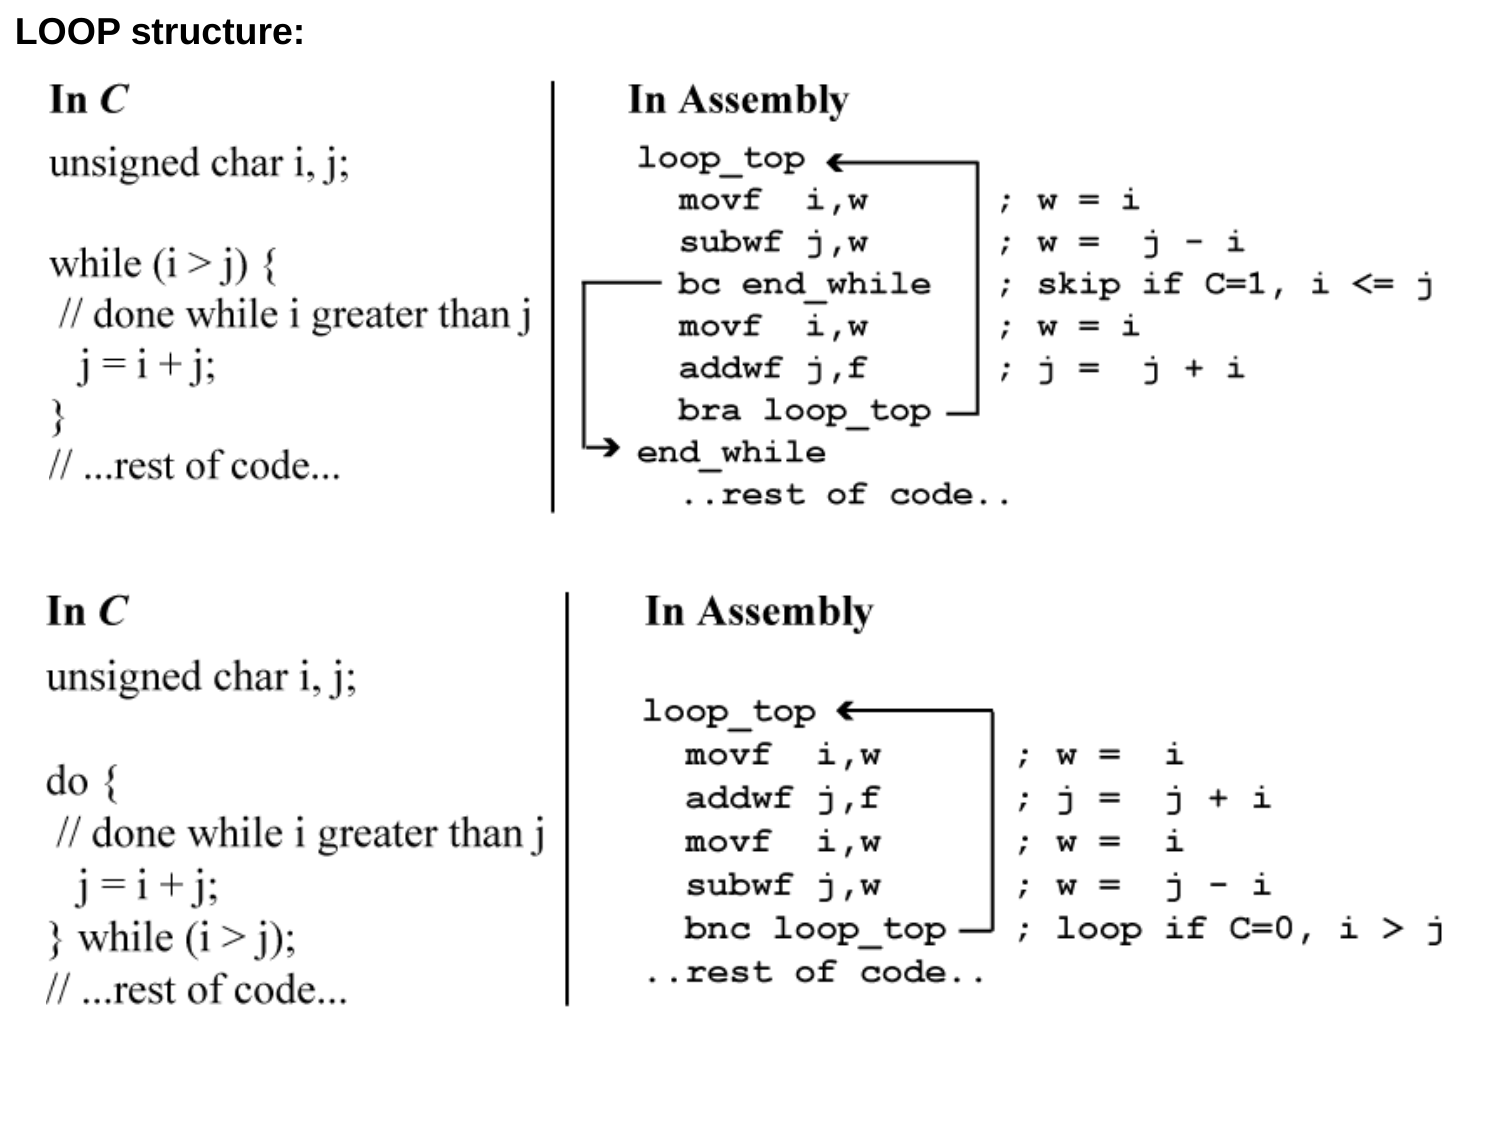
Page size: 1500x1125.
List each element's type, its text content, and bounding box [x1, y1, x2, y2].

picture [48, 77, 1438, 529]
text_box LOOP structure: [0, 0, 1365, 60]
picture [46, 589, 1447, 1018]
